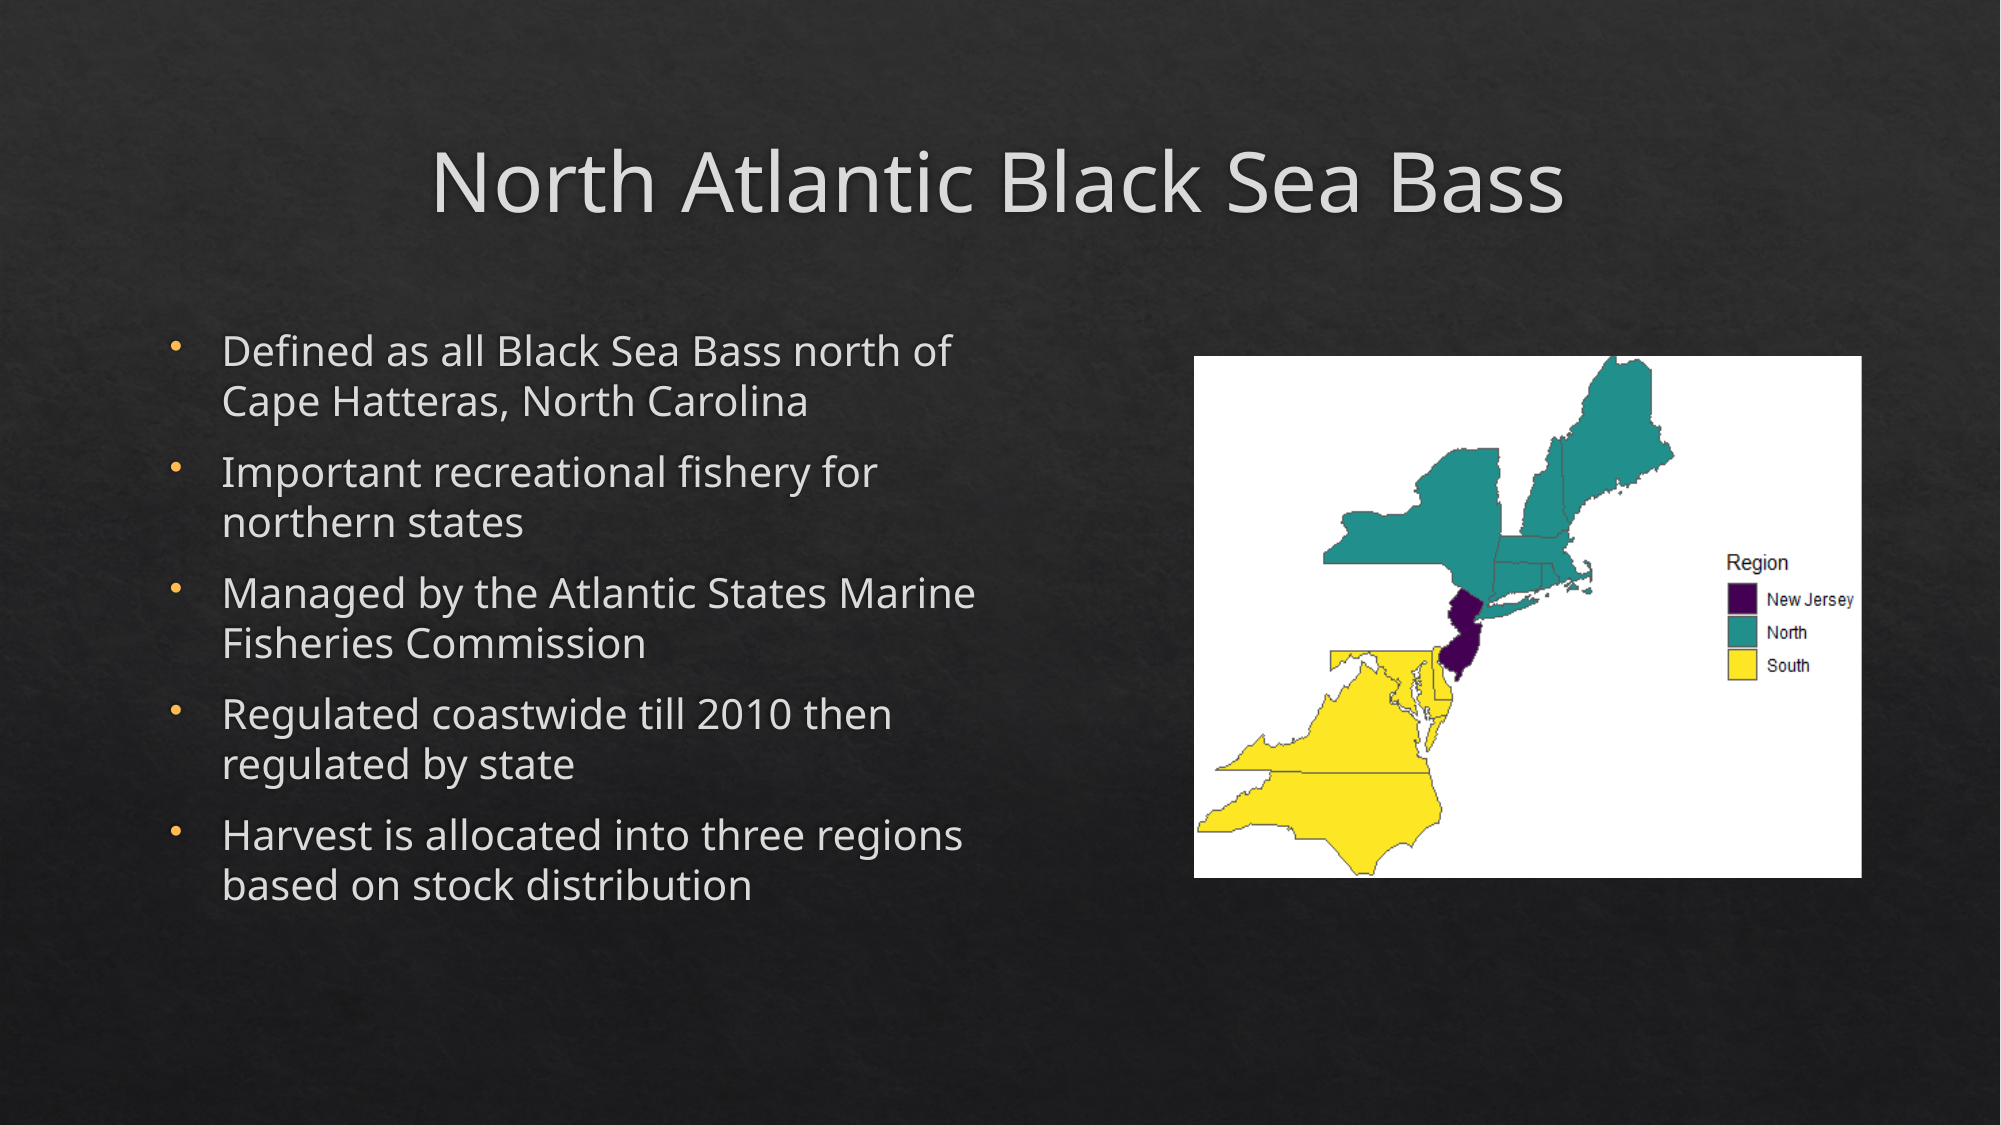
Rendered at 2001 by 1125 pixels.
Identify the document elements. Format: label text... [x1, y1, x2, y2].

list Defined as all Black Sea Bass north of Cape Hatteras, North Carolina Important recreational fishery for northern states Managed by the Atlantic States Marine Fisheries Commission Regulated coastwide till 2010 then regulated by state Harvest is allocated into three regions based on stock distribution [149, 284, 1060, 950]
picture [1193, 356, 1862, 878]
title North Atlantic Black Sea Bass [149, 99, 1849, 260]
